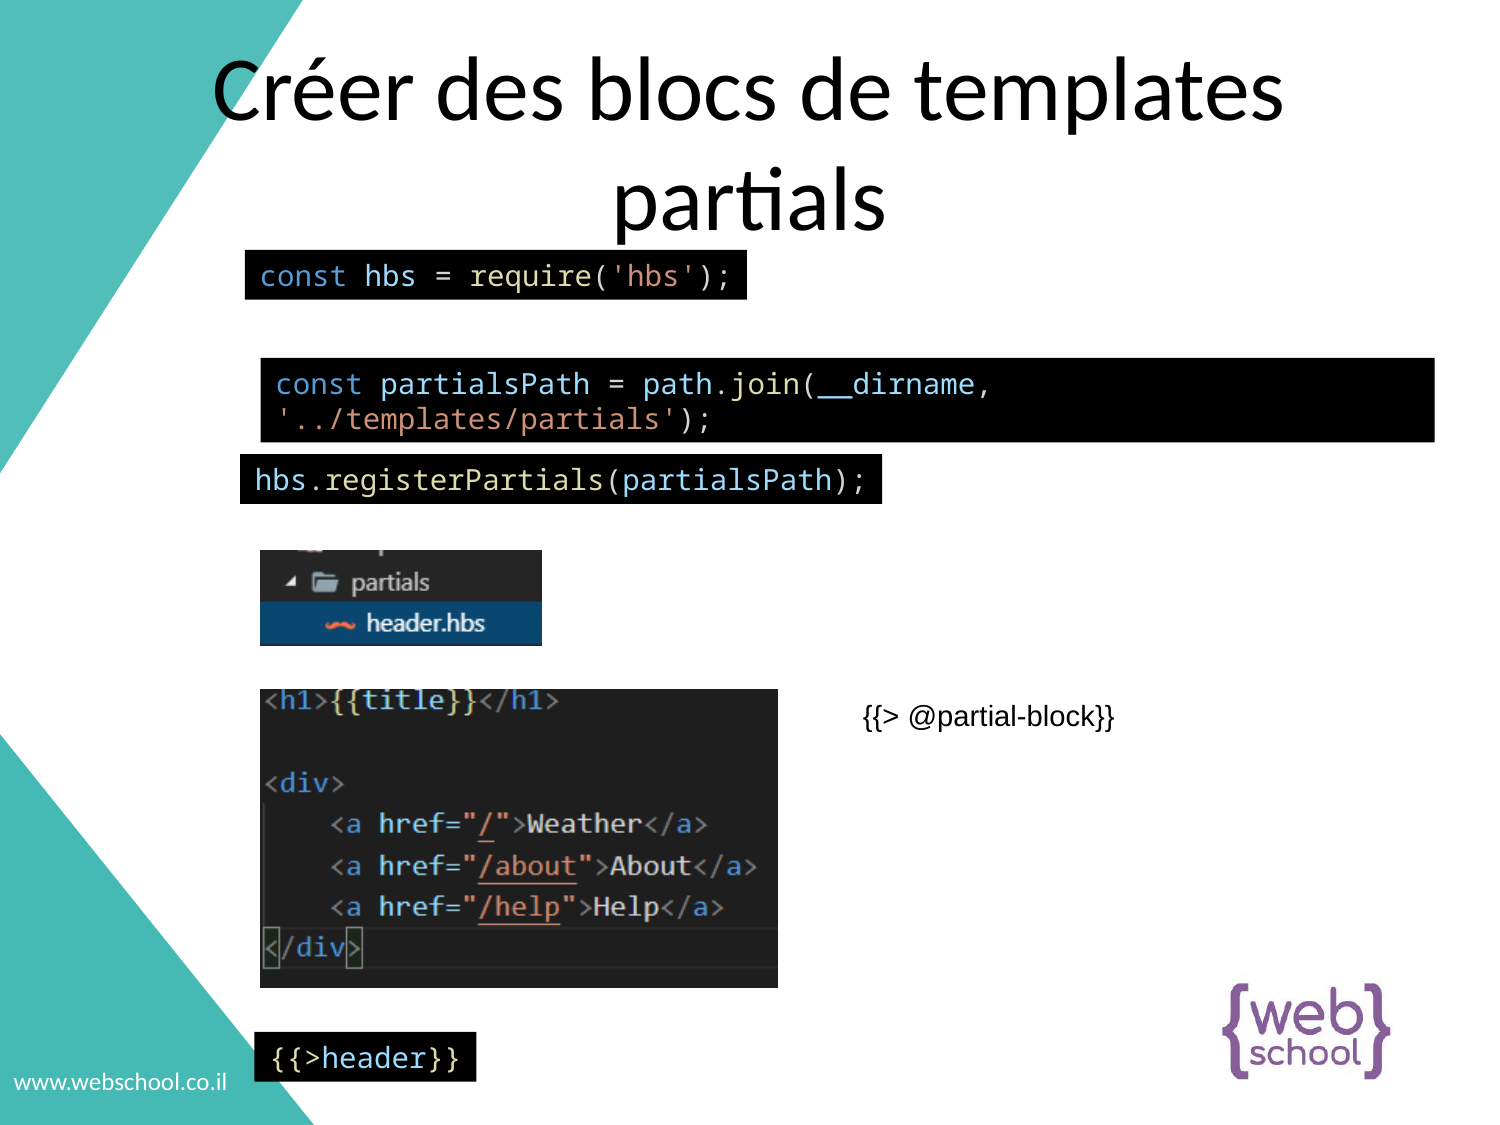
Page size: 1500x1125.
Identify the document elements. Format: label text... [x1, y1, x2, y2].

picture [1212, 935, 1400, 1124]
title Créer des blocs de templates partials [75, 45, 1425, 233]
text_box const hbs = require('hbs'); [244, 249, 747, 300]
text_box const partialsPath = path.join(__dirname, '../templates/partials'); [260, 357, 1435, 443]
text_box {{>header}} [254, 1031, 477, 1082]
picture [260, 550, 543, 646]
text_box {{> @partial-block}} [848, 689, 1130, 740]
picture [260, 689, 778, 989]
text_box hbs.registerPartials(partialsPath); [240, 454, 882, 504]
